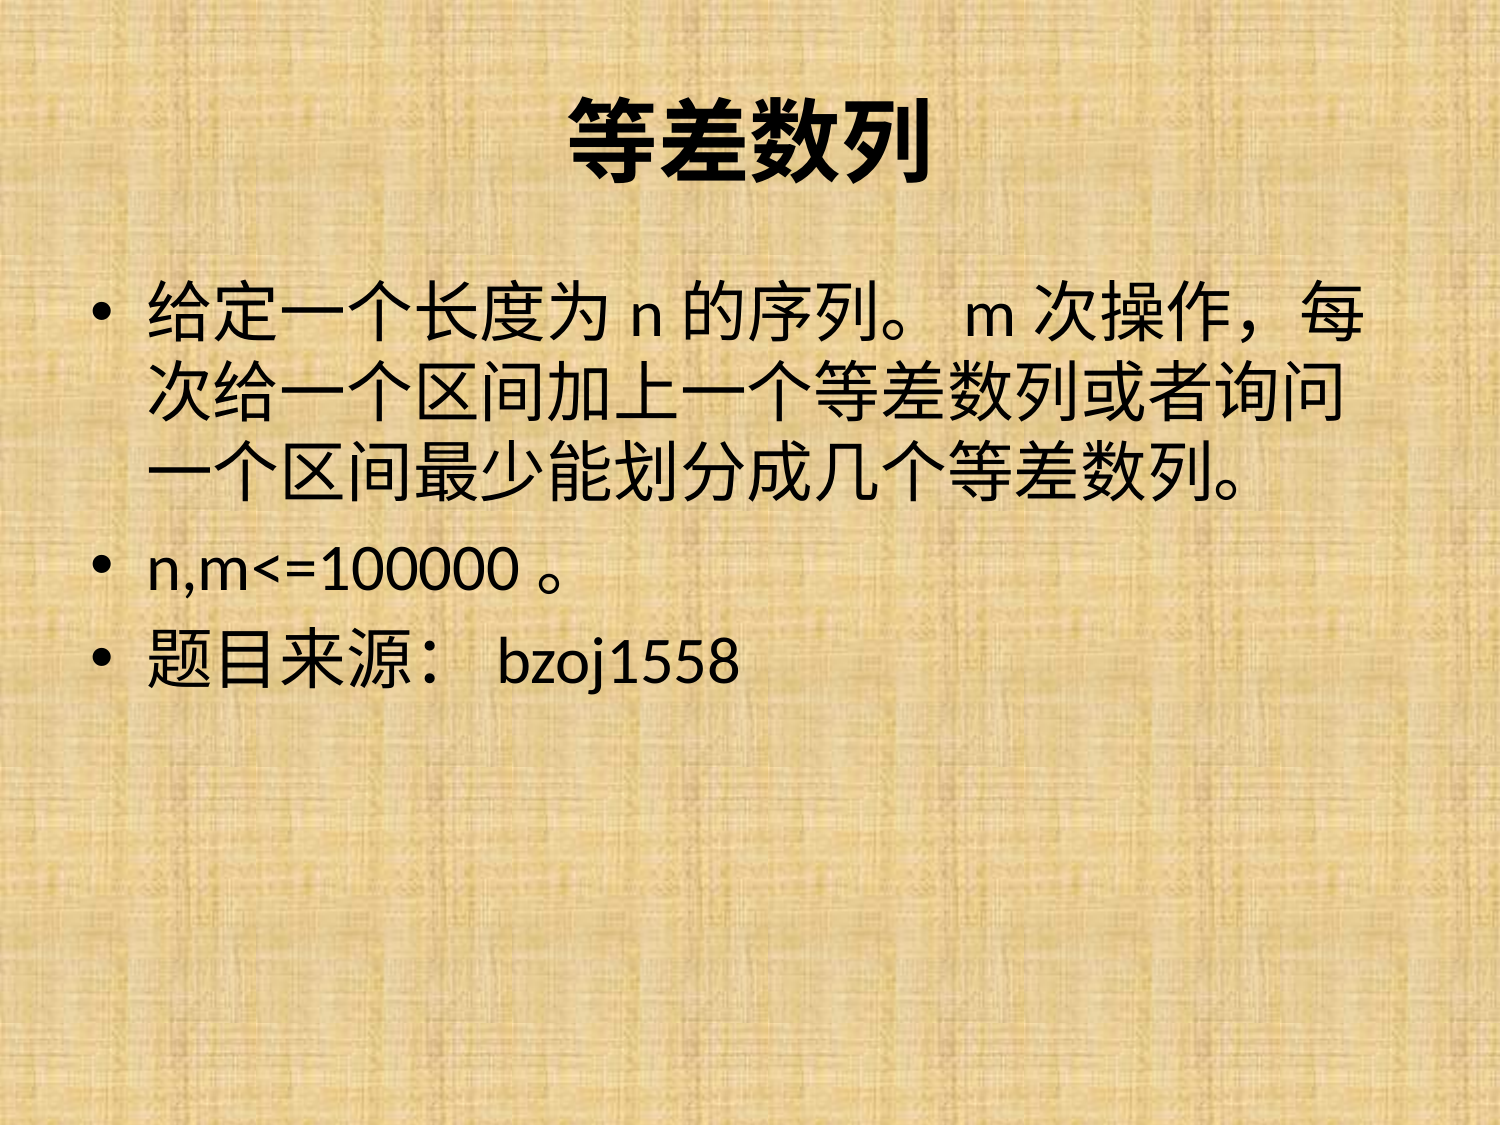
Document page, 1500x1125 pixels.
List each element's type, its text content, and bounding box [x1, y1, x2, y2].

picture [0, 0, 1500, 1125]
list 给定一个长度为n的序列。m次操作，每次给一个区间加上一个等差数列或者询问一个区间最少能划分成几个等差数列。 n,m<=100000。 题目来源：bzoj1558 [75, 262, 1425, 1005]
title 等差数列 [75, 45, 1425, 233]
